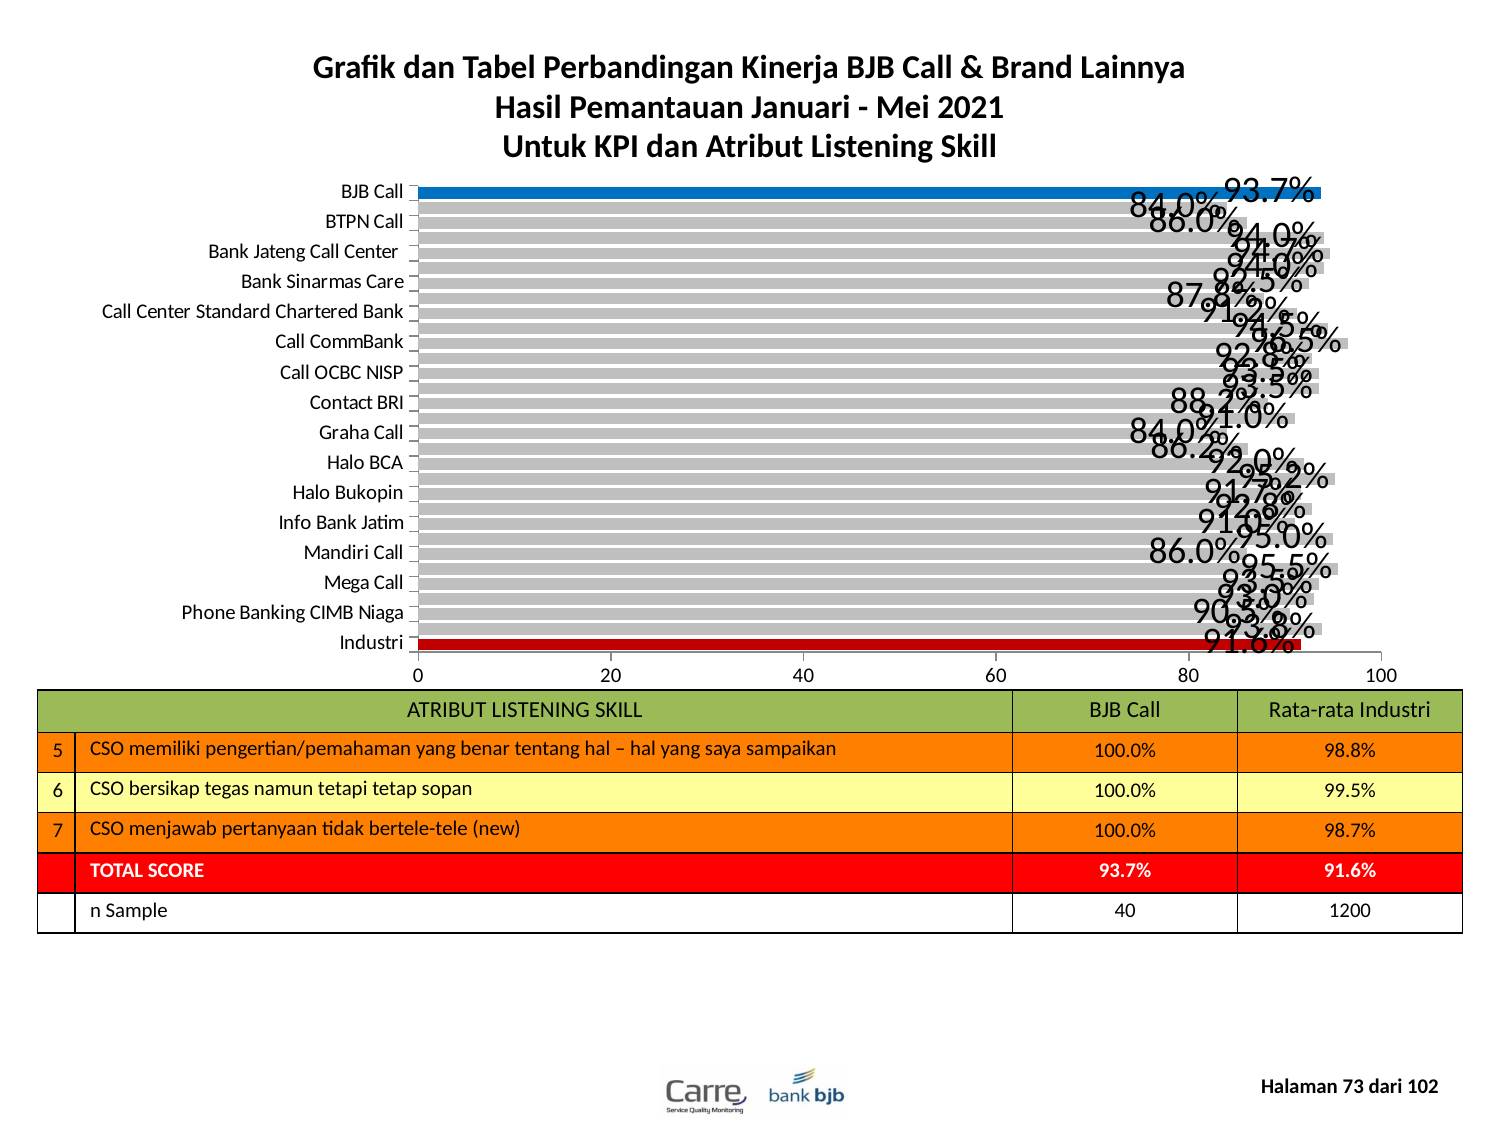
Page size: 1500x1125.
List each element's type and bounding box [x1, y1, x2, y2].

table_cell [1238, 854, 1462, 892]
table_cell [1013, 894, 1237, 932]
table_cell [38, 813, 74, 852]
table_header [1238, 691, 1462, 732]
text_box [1246, 1065, 1454, 1105]
table_cell [1013, 773, 1237, 812]
table_header [38, 691, 1012, 732]
table_cell [76, 773, 1012, 812]
text_box [297, 37, 1202, 172]
table_cell [76, 813, 1012, 852]
table_cell [1238, 733, 1462, 772]
table_cell [1238, 813, 1462, 852]
table_header [1013, 698, 1237, 732]
table_cell [1238, 773, 1462, 812]
table_cell [1013, 733, 1237, 772]
chart [74, 172, 1426, 698]
table_cell [38, 733, 74, 772]
table_cell [38, 894, 74, 932]
table_cell [76, 854, 1012, 892]
table_cell [38, 854, 74, 892]
table_cell [76, 733, 1012, 772]
table_cell [76, 894, 1012, 932]
picture [659, 1064, 848, 1118]
table_cell [1238, 894, 1462, 932]
table_cell [1013, 813, 1237, 852]
table_cell [38, 773, 74, 812]
table_cell [1013, 854, 1237, 892]
